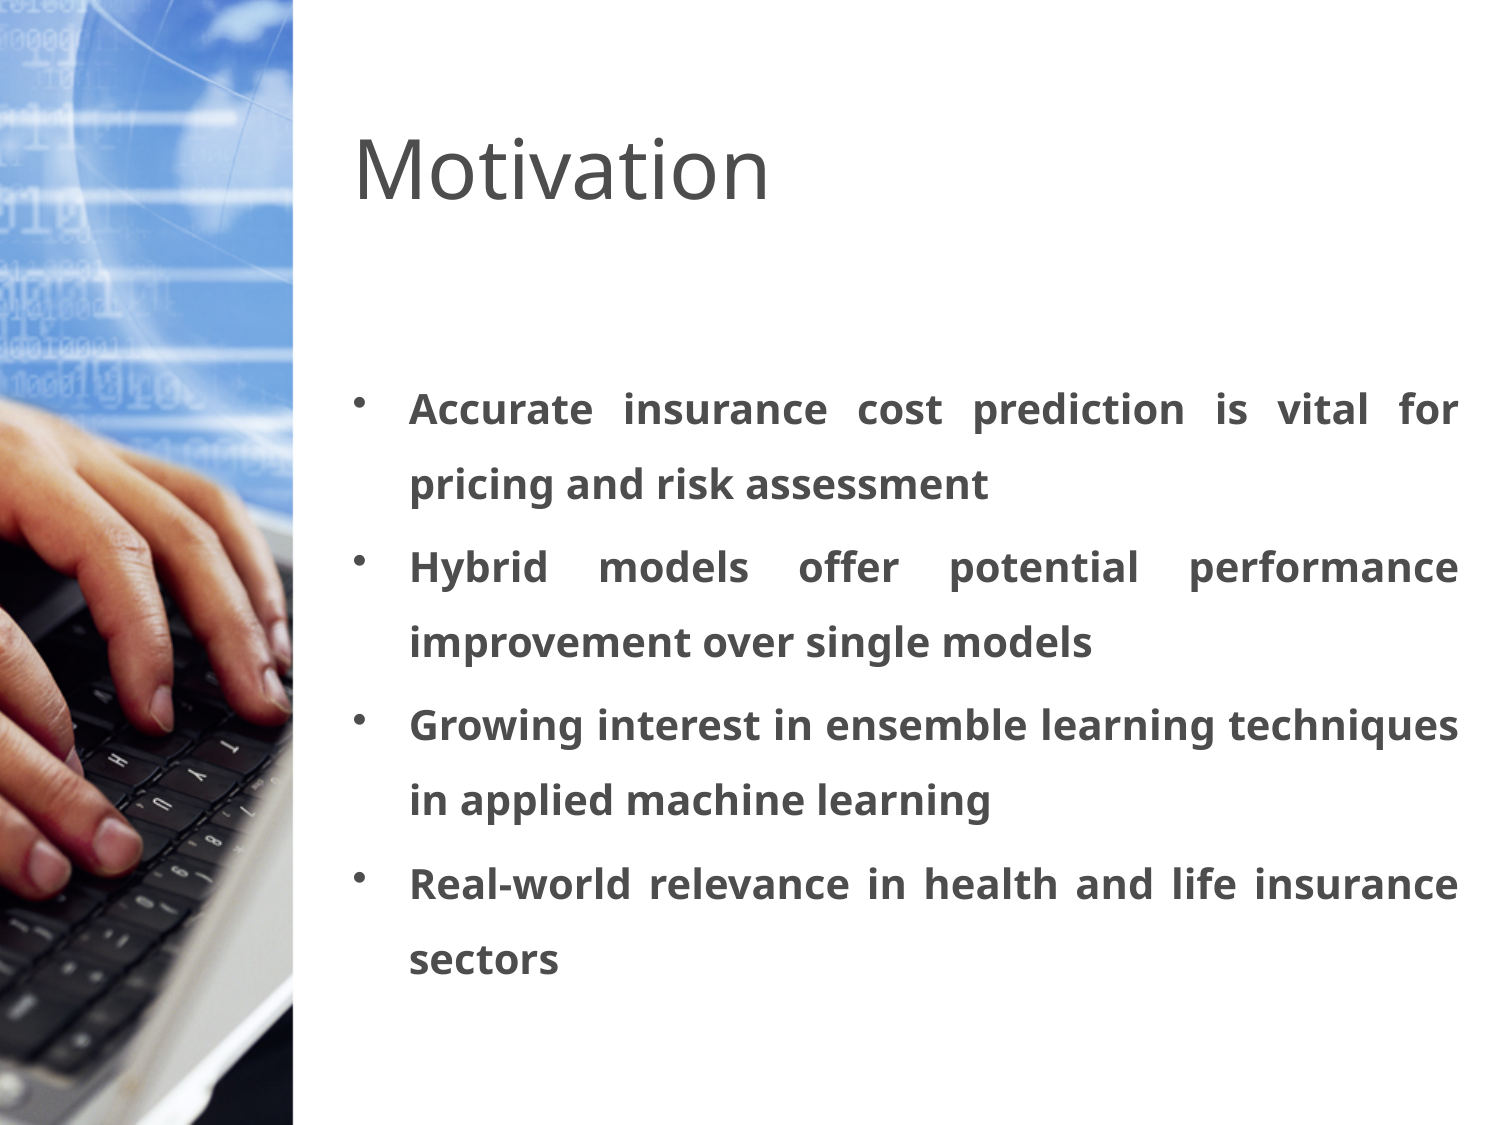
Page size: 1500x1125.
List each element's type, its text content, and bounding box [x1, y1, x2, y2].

title Motivation [337, 107, 1475, 225]
list Accurate insurance cost prediction is vital for pricing and risk assessment Hybrid models offer potential performance improvement over single models Growing interest in ensemble learning techniques in applied machine learning Real-world relevance in health and life insurance sectors [337, 350, 1475, 1050]
picture [0, 0, 1500, 1125]
